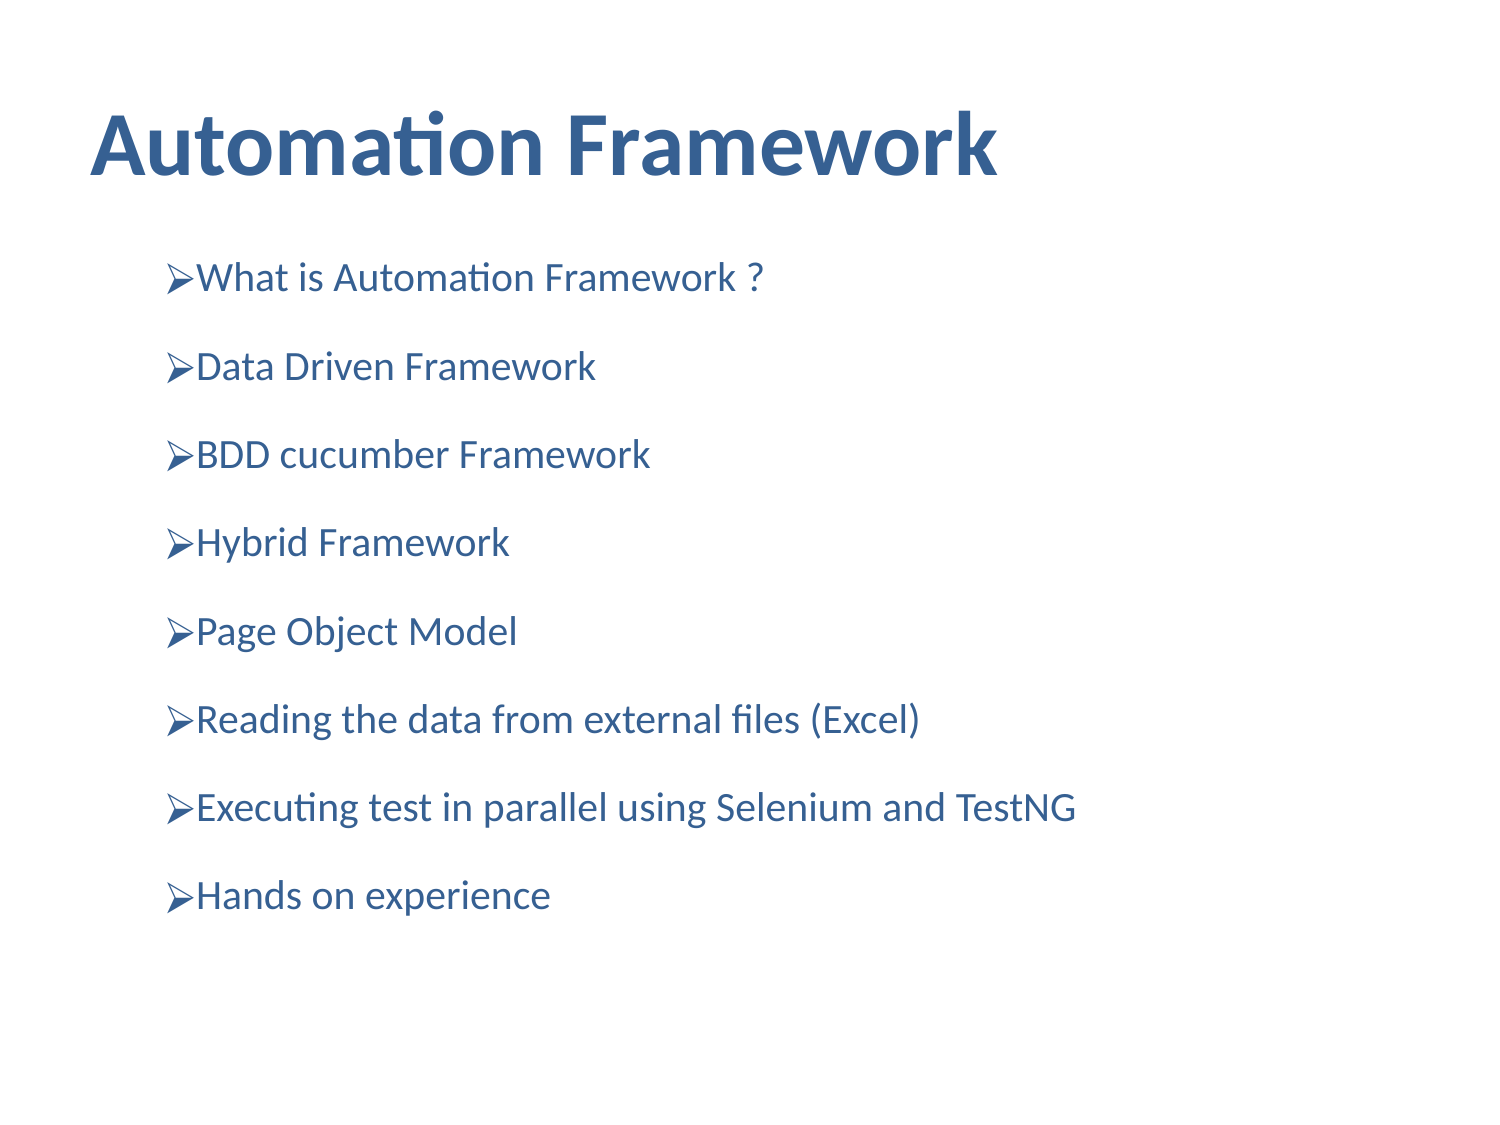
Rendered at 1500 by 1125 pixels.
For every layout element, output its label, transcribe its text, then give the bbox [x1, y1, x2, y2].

title Automation Framework [75, 45, 1425, 233]
list What is Automation Framework ? Data Driven Framework BDD cucumber Framework Hybrid Framework Page Object Model Reading the data from external files (Excel) Executing test in parallel using Selenium and TestNG Hands on experience [150, 212, 1425, 1005]
